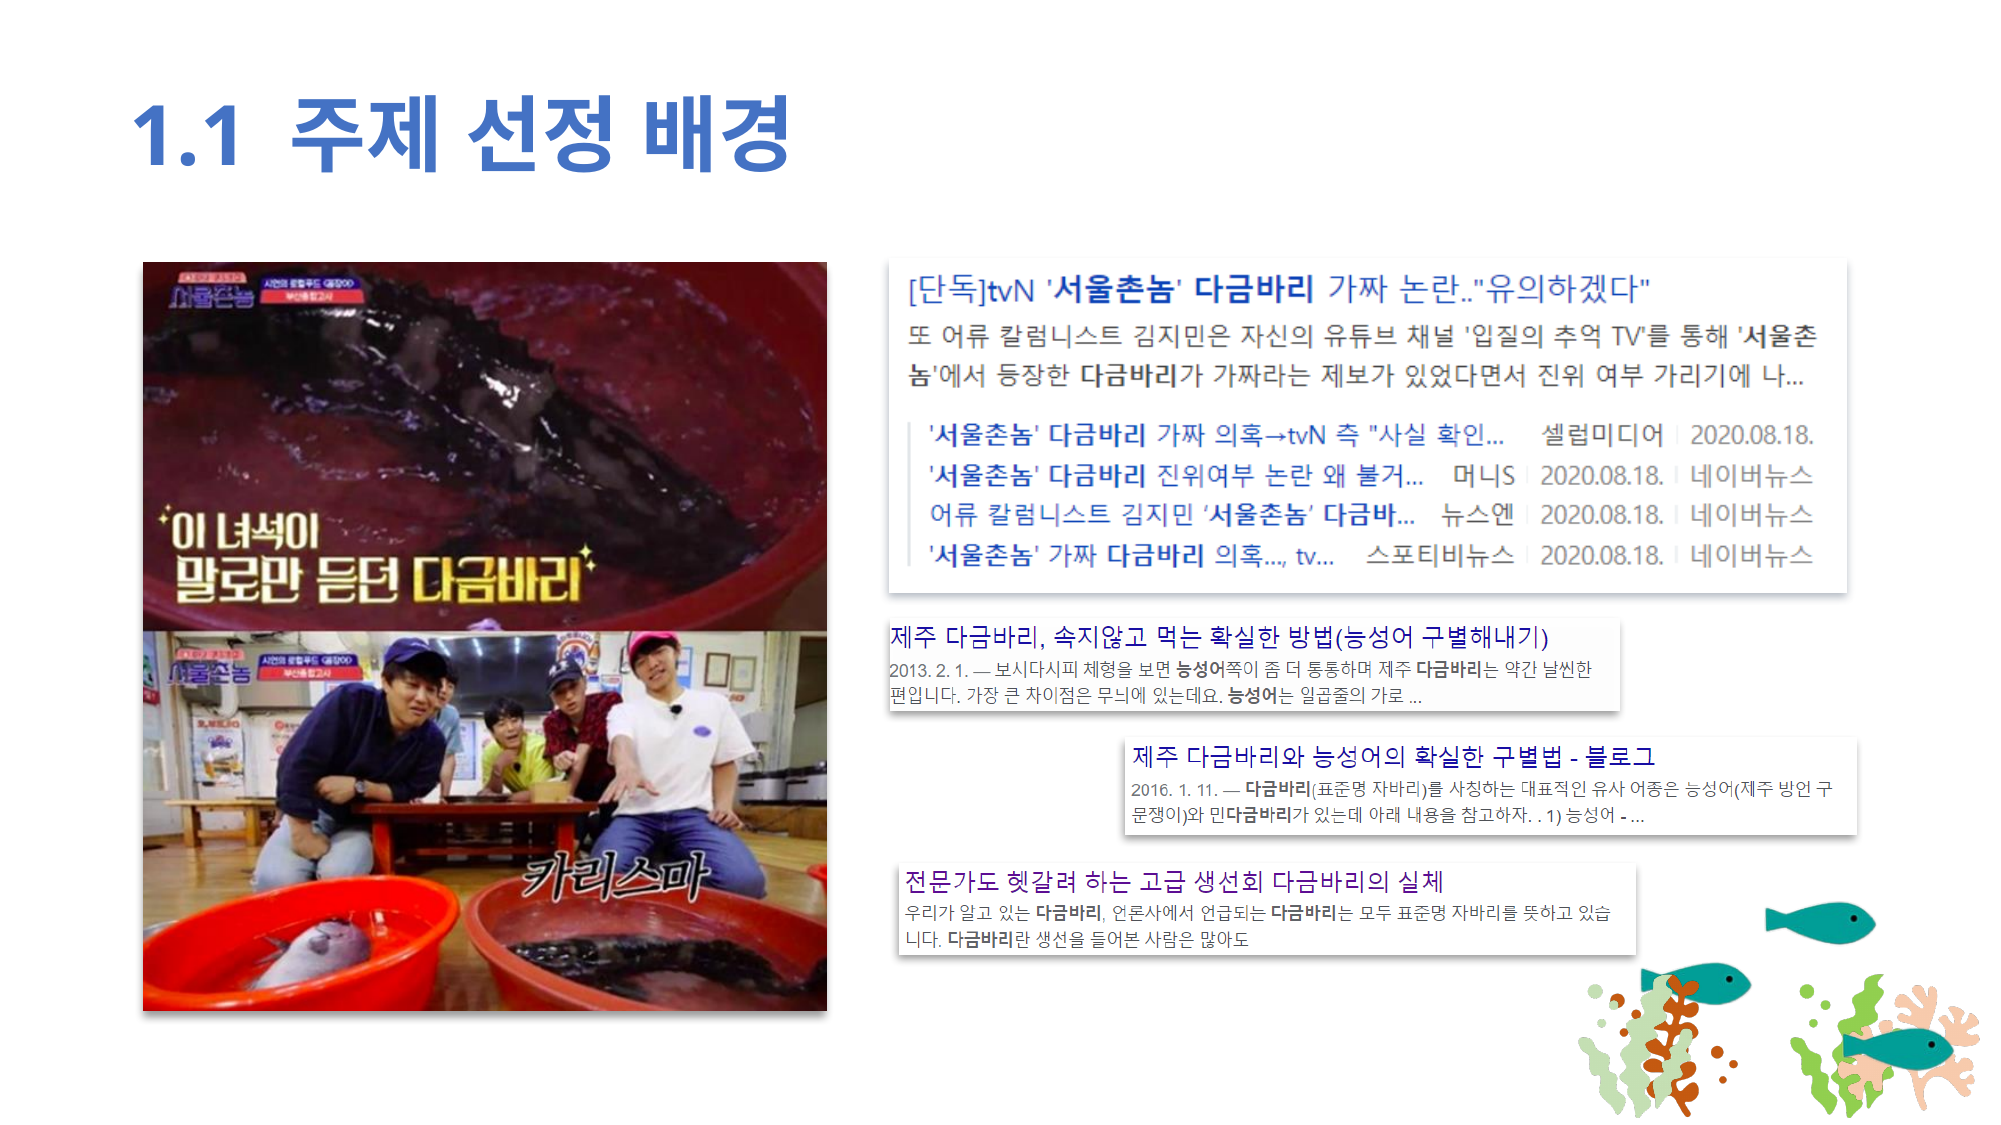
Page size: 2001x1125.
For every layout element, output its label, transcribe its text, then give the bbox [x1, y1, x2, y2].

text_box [1560, 798, 1984, 1125]
picture [890, 618, 1620, 711]
picture [143, 261, 828, 1011]
picture [1125, 737, 1857, 835]
picture [898, 863, 1637, 956]
text_box 1.1 주제 선정 배경 [114, 74, 810, 190]
picture [888, 258, 1848, 594]
